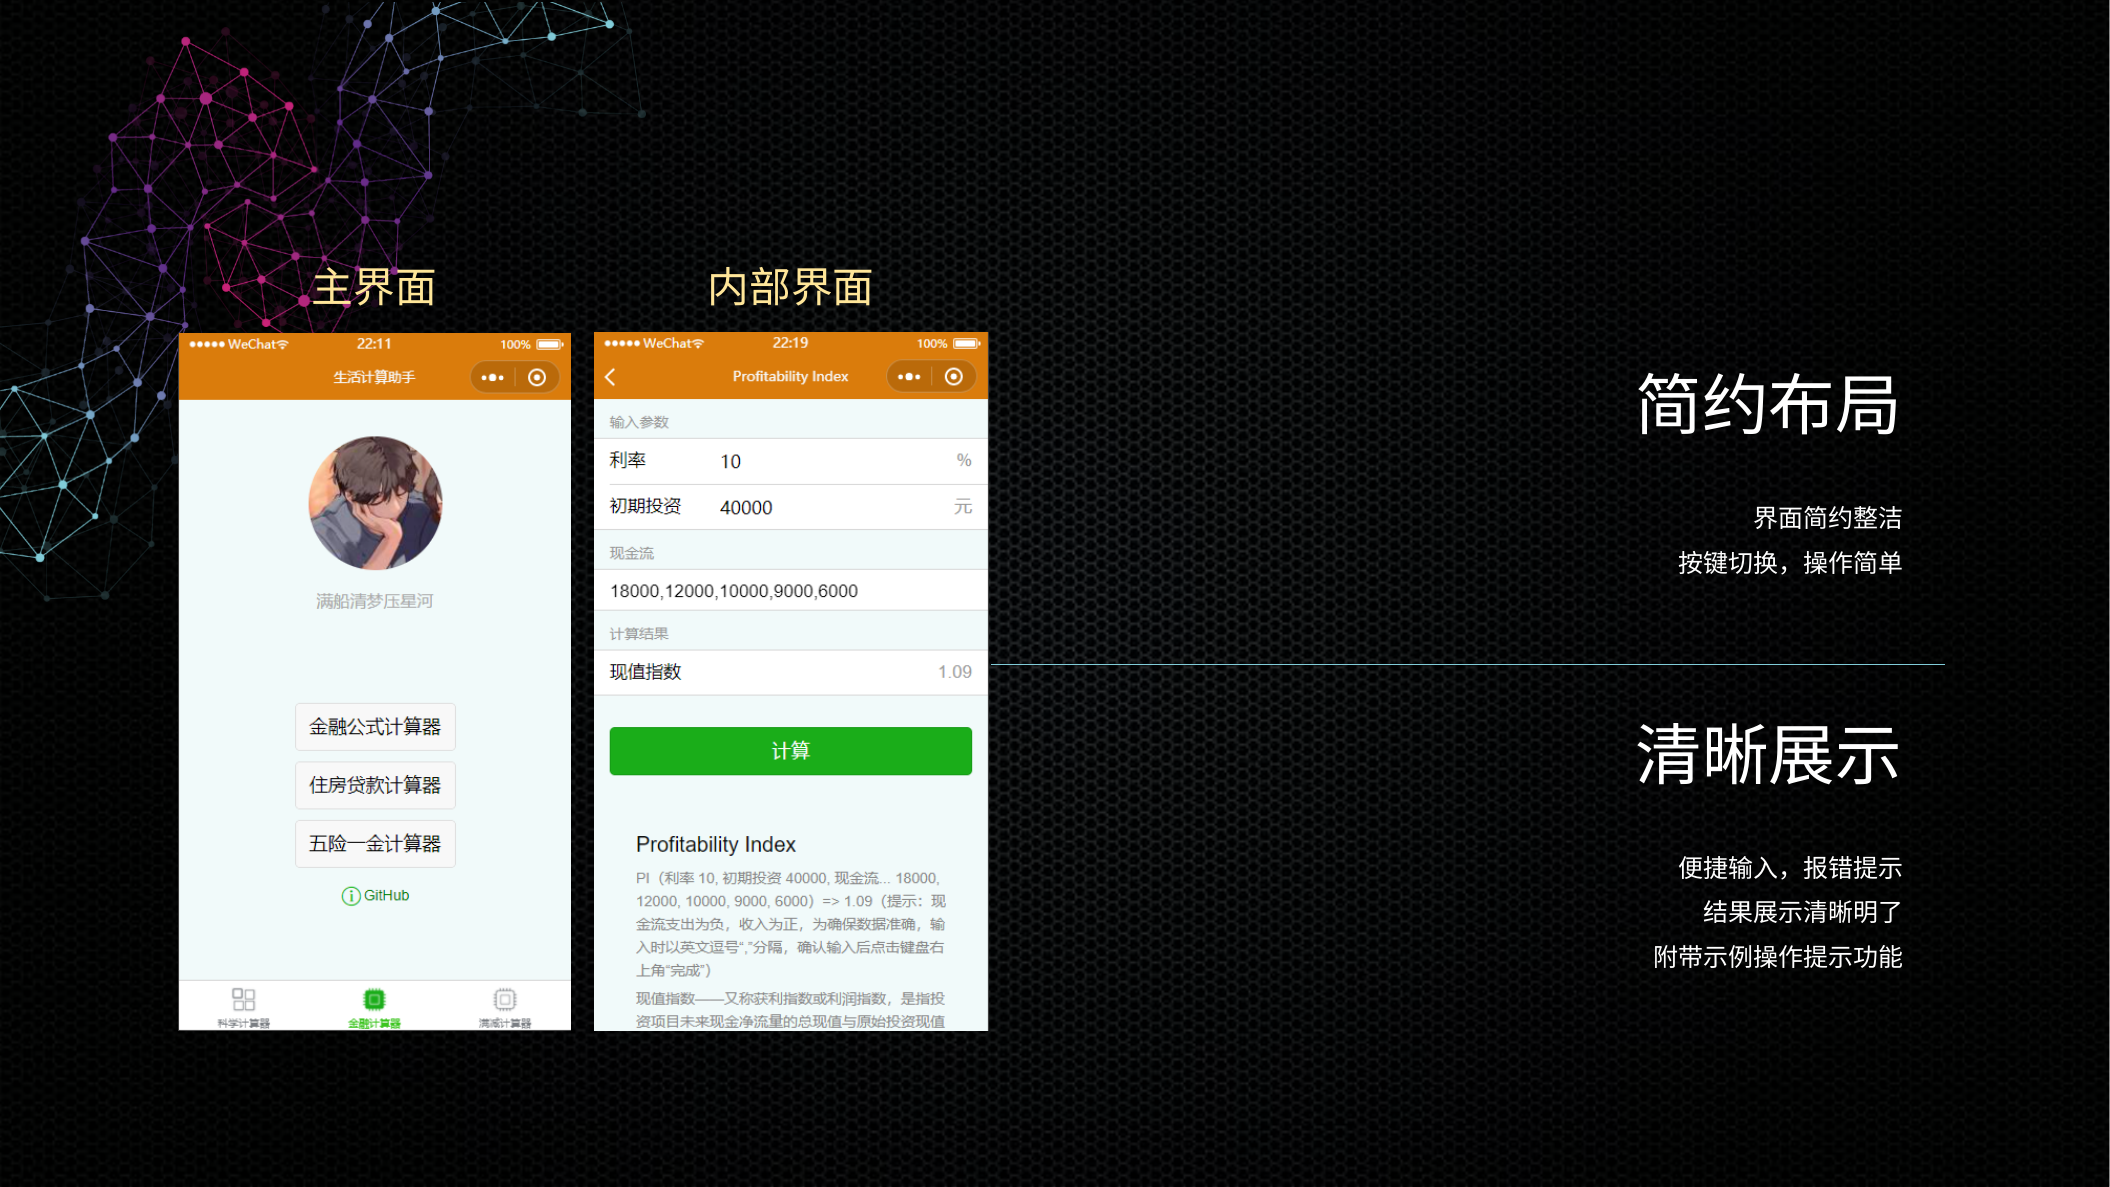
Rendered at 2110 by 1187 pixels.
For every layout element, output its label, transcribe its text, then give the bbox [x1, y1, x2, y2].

text_box 内部界面 [693, 253, 890, 319]
text_box 清晰展示 [1620, 705, 1917, 800]
text_box 便捷输入，报错提示 结果展示清晰明了 附带示例操作提示功能 [1086, 829, 1919, 980]
picture [0, 0, 2110, 1187]
text_box 简约布局 [1620, 355, 1917, 451]
text_box 界面简约整洁 按键切换，操作简单 [1086, 480, 1919, 585]
